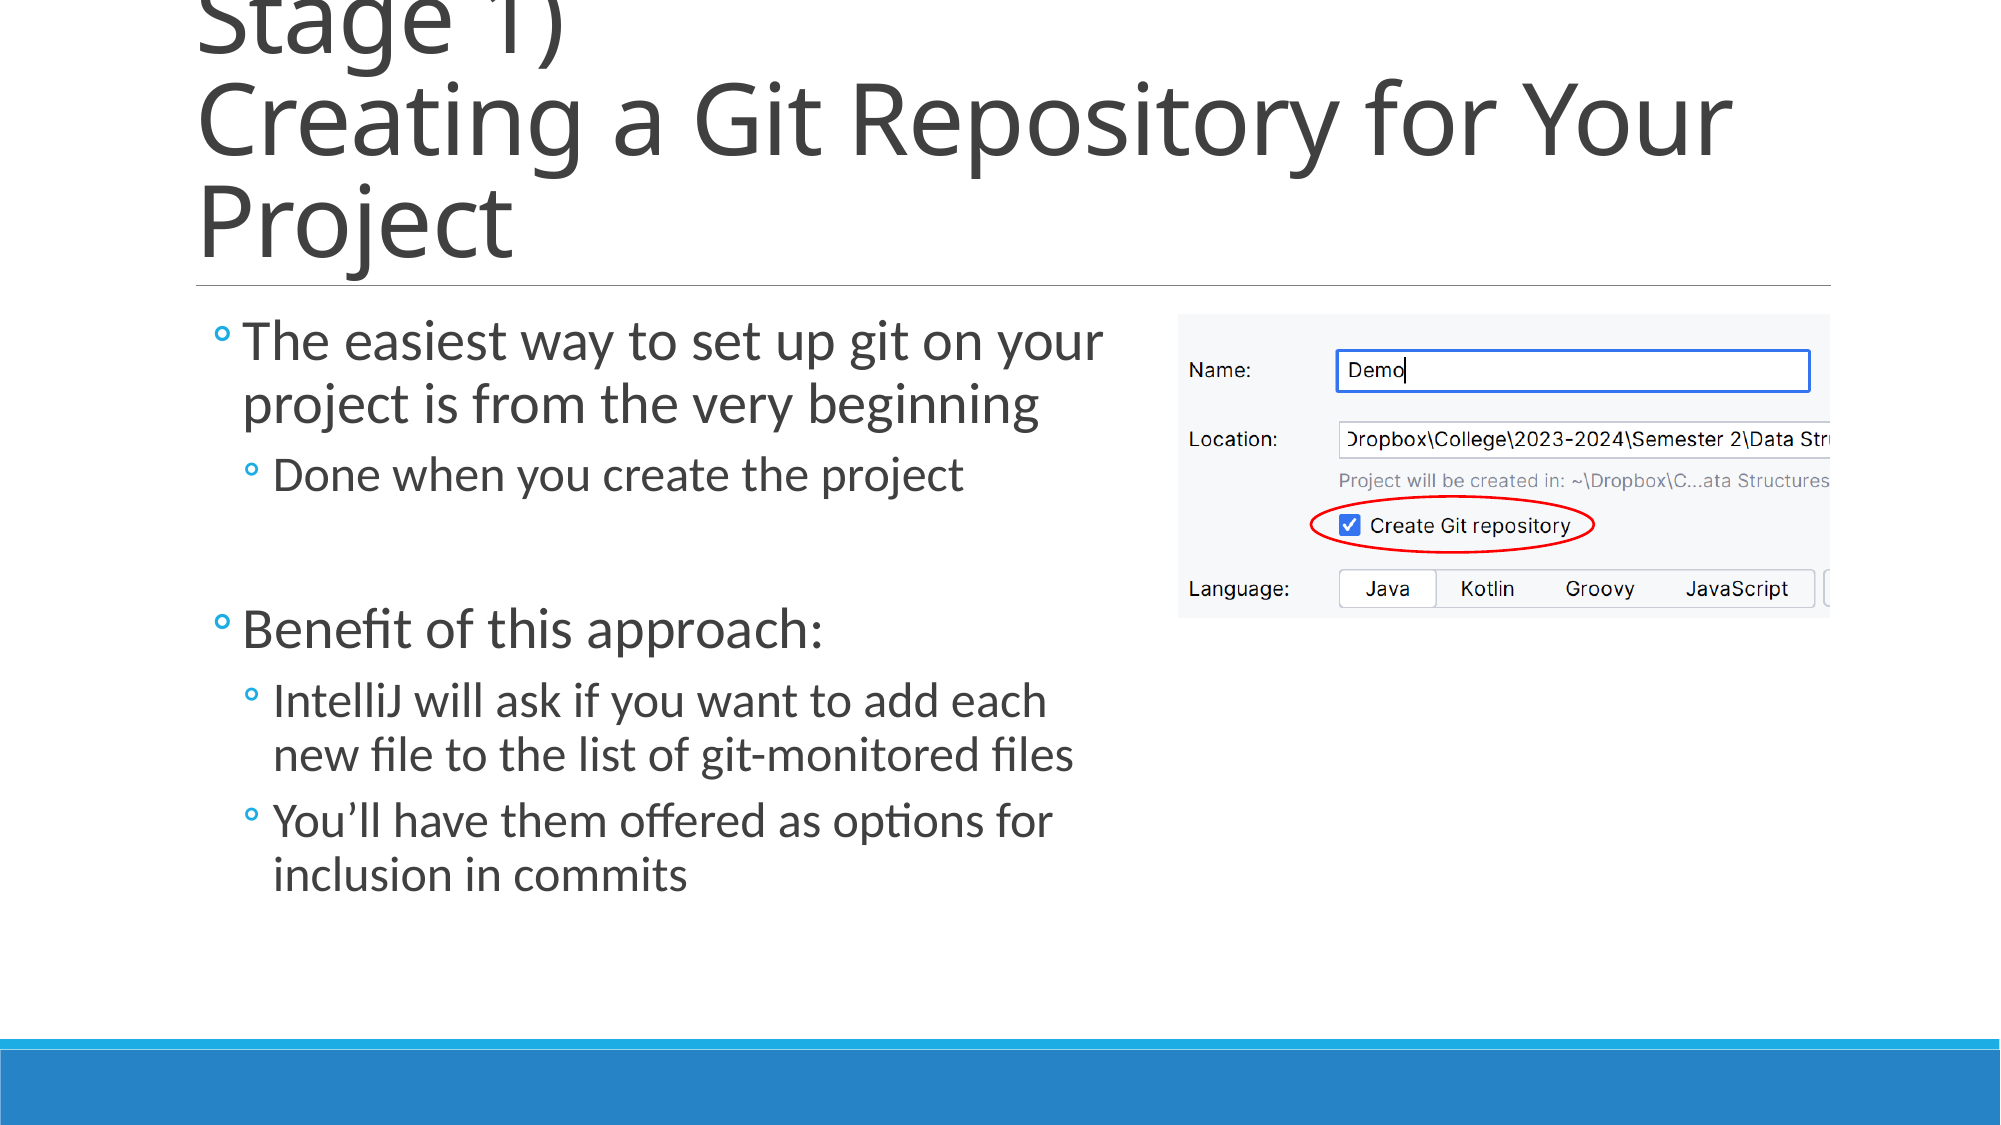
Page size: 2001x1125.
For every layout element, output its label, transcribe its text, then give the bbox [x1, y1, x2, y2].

list The easiest way to set up git on your project is from the very beginning Done when you create the project Benefit of this approach: IntelliJ will ask if you want to add each new file to the list of git-monitored files You’ll have them offered as options for inclusion in commits [180, 302, 1127, 963]
picture [1177, 314, 1831, 618]
title Stage 1) Creating a Git Repository for Your Project [180, 47, 1830, 285]
